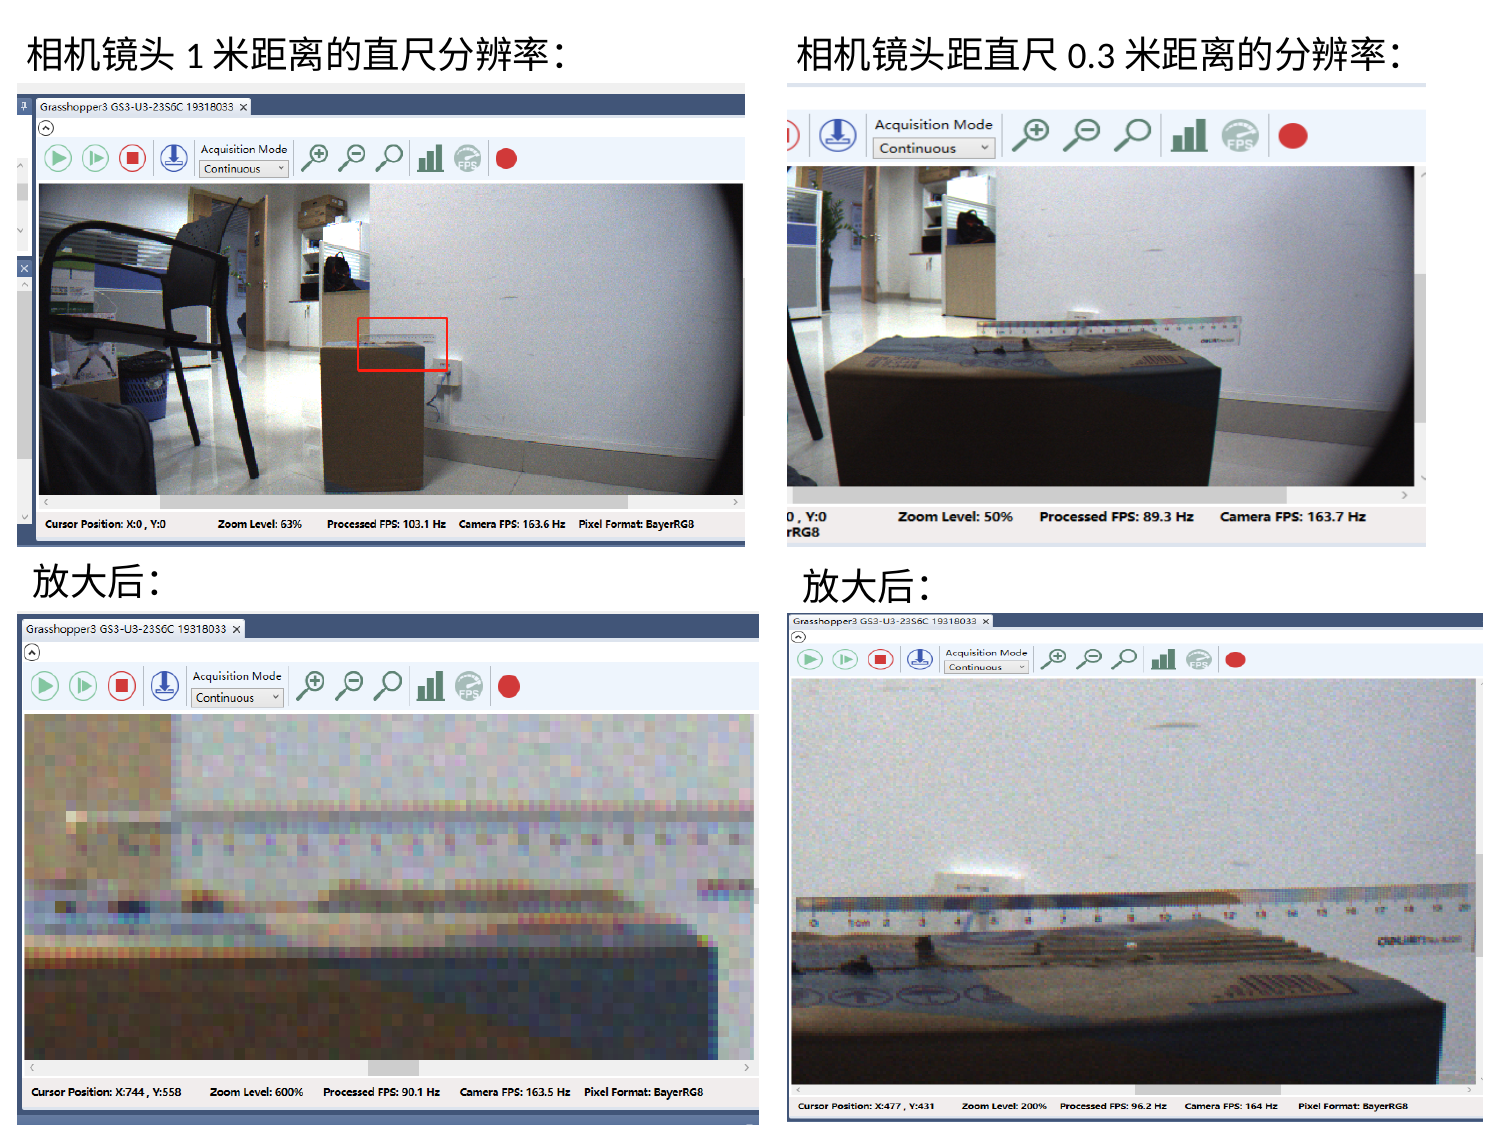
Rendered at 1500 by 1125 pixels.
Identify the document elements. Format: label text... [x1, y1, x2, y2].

picture [17, 83, 745, 547]
text_box 相机镜头距直尺0.3米距离的分辨率： [781, 23, 1439, 83]
text_box 相机镜头1米距离的直尺分辨率： [11, 23, 603, 83]
picture [787, 83, 1426, 547]
text_box 放大后： [788, 555, 968, 613]
text_box 放大后： [18, 550, 198, 611]
picture [787, 613, 1483, 1122]
picture [17, 611, 759, 1125]
